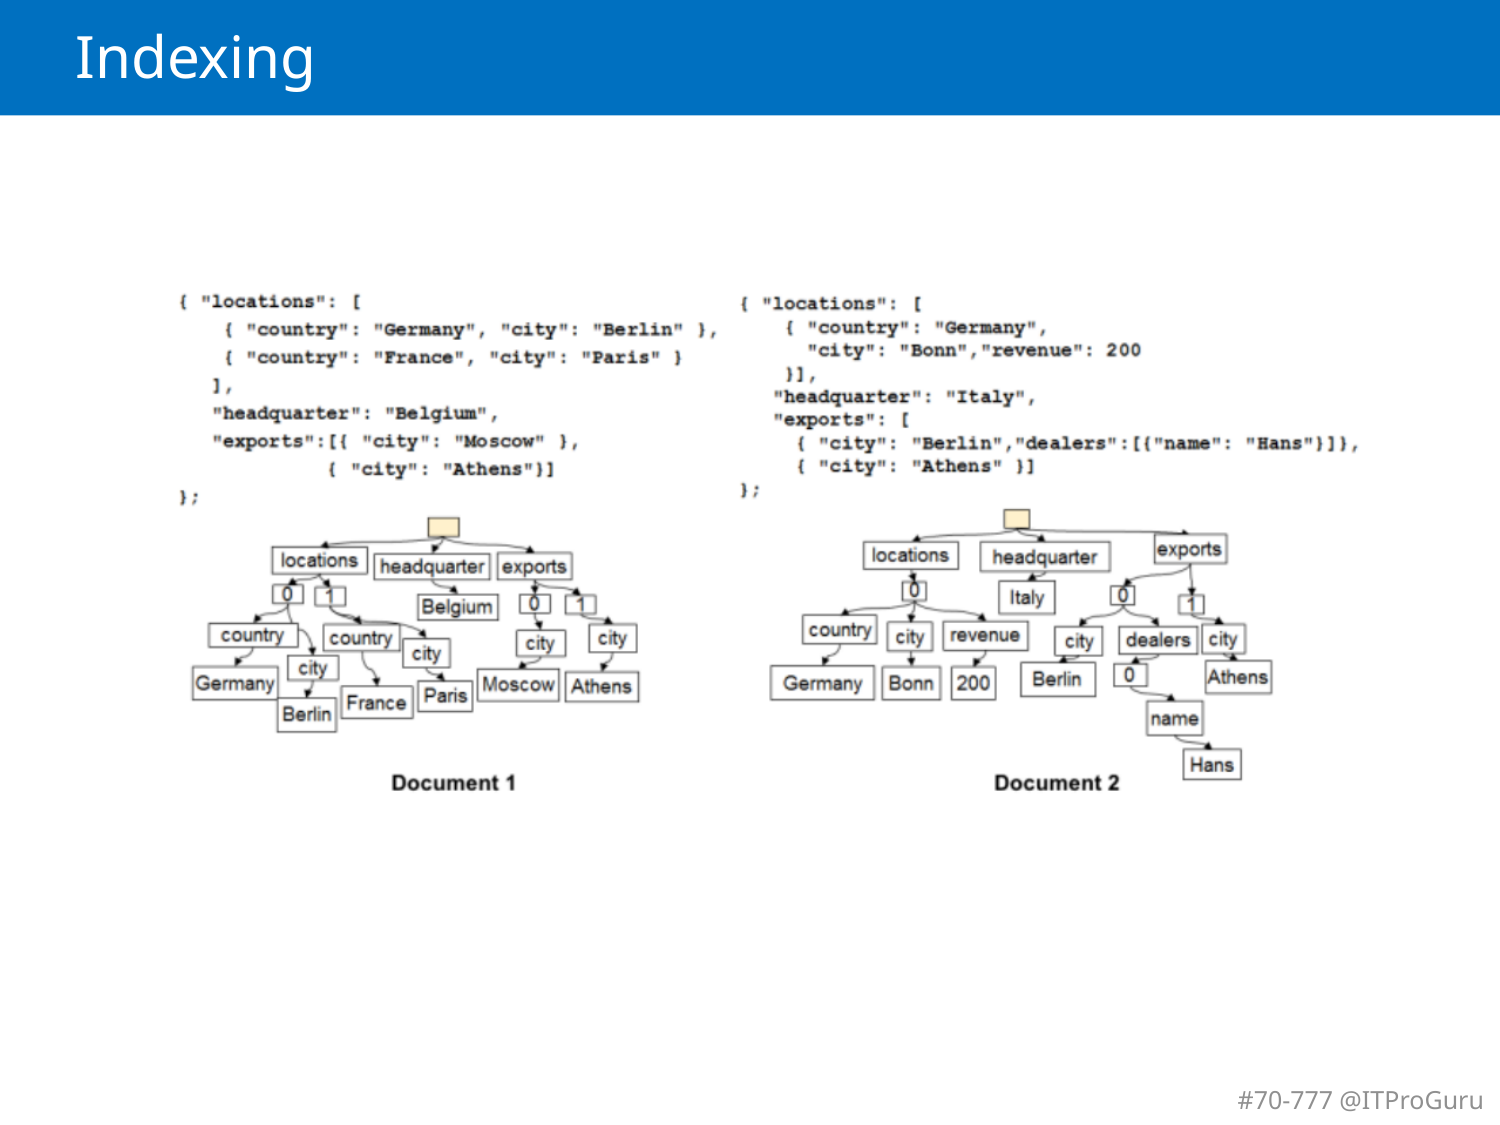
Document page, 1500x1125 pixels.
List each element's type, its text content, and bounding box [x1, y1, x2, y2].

picture [116, 266, 1384, 859]
title Indexing [75, 0, 1351, 122]
